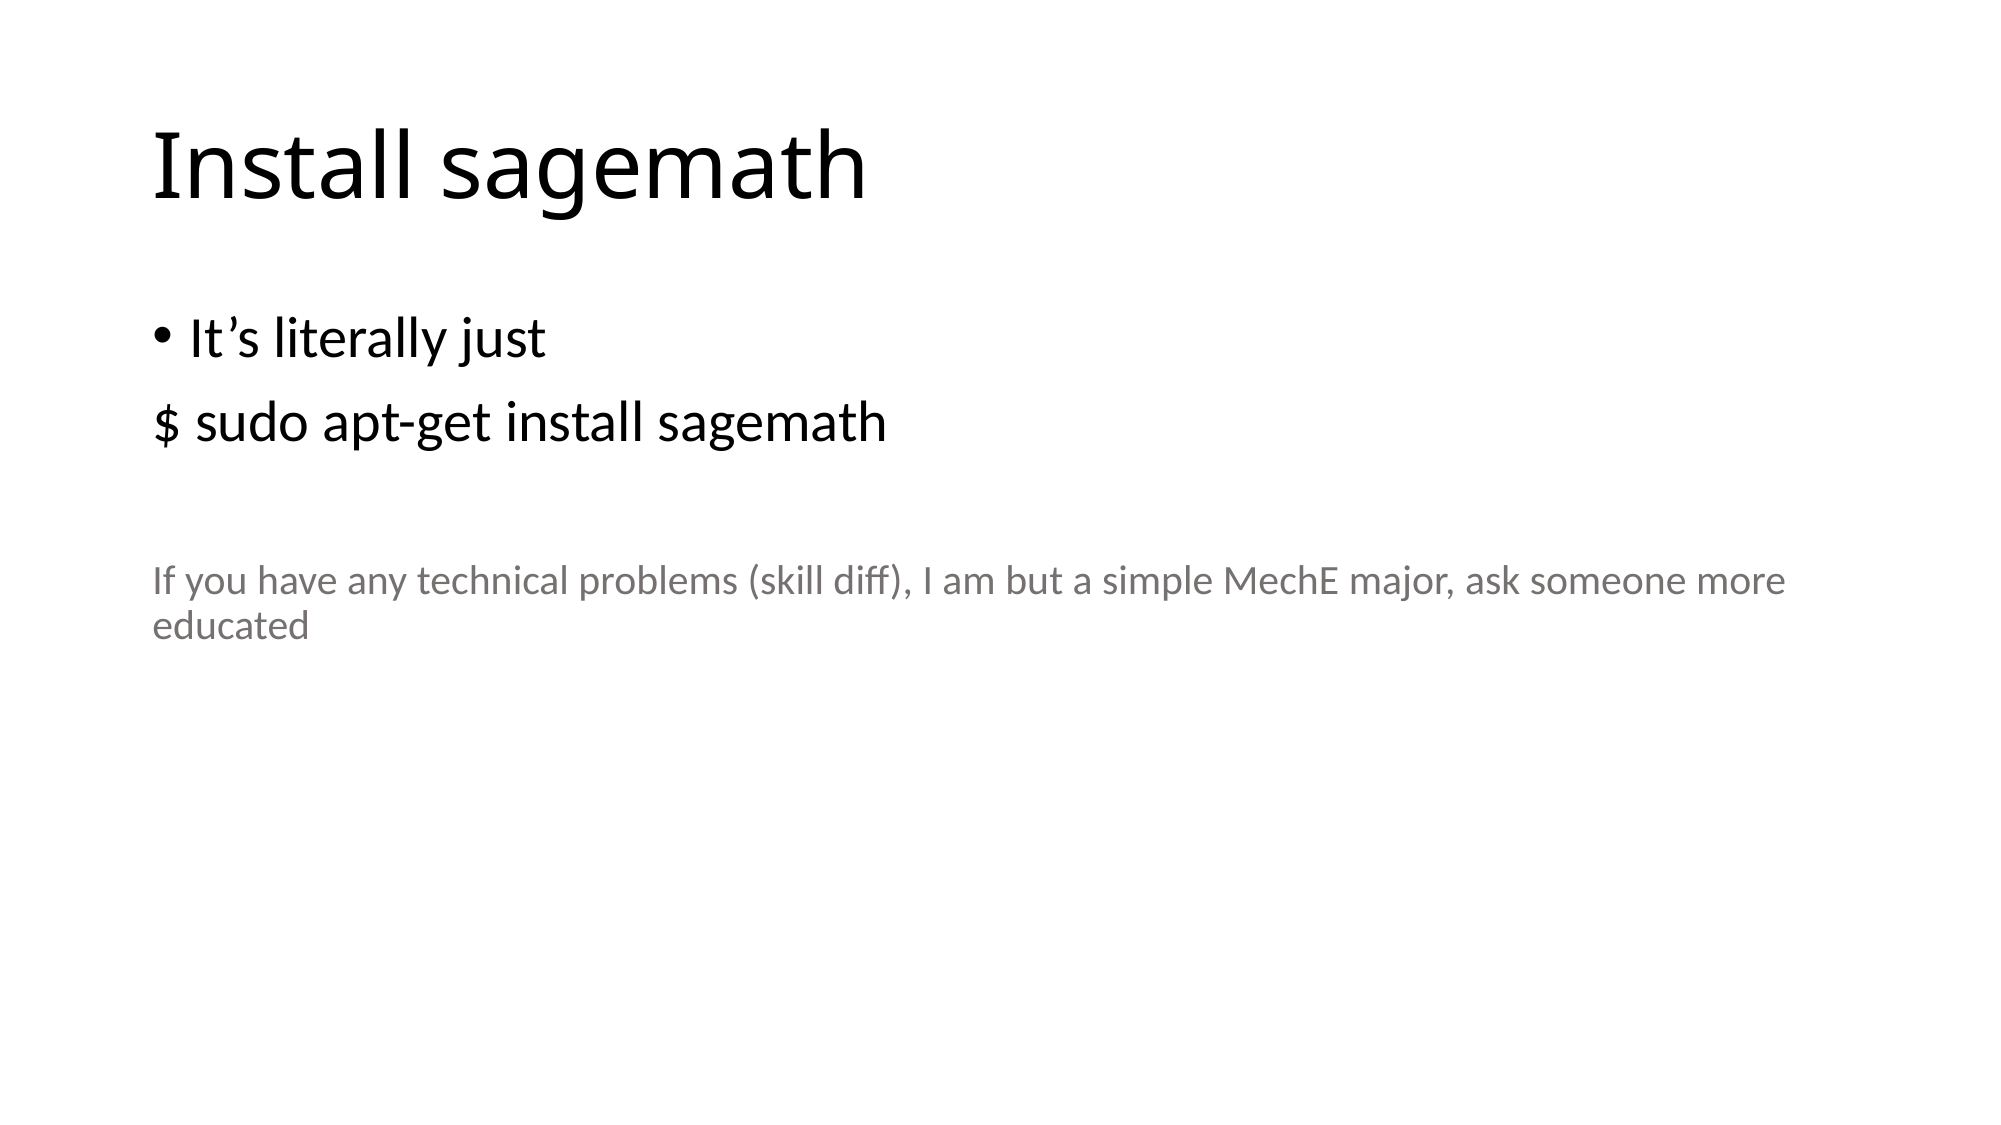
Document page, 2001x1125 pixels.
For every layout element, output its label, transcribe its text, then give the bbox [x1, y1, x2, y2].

title Install sagemath [137, 59, 1863, 278]
list It’s literally just $ sudo apt-get install sagemath If you have any technical problems (skill diff), I am but a simple MechE major, ask someone more educated [137, 299, 1863, 1014]
